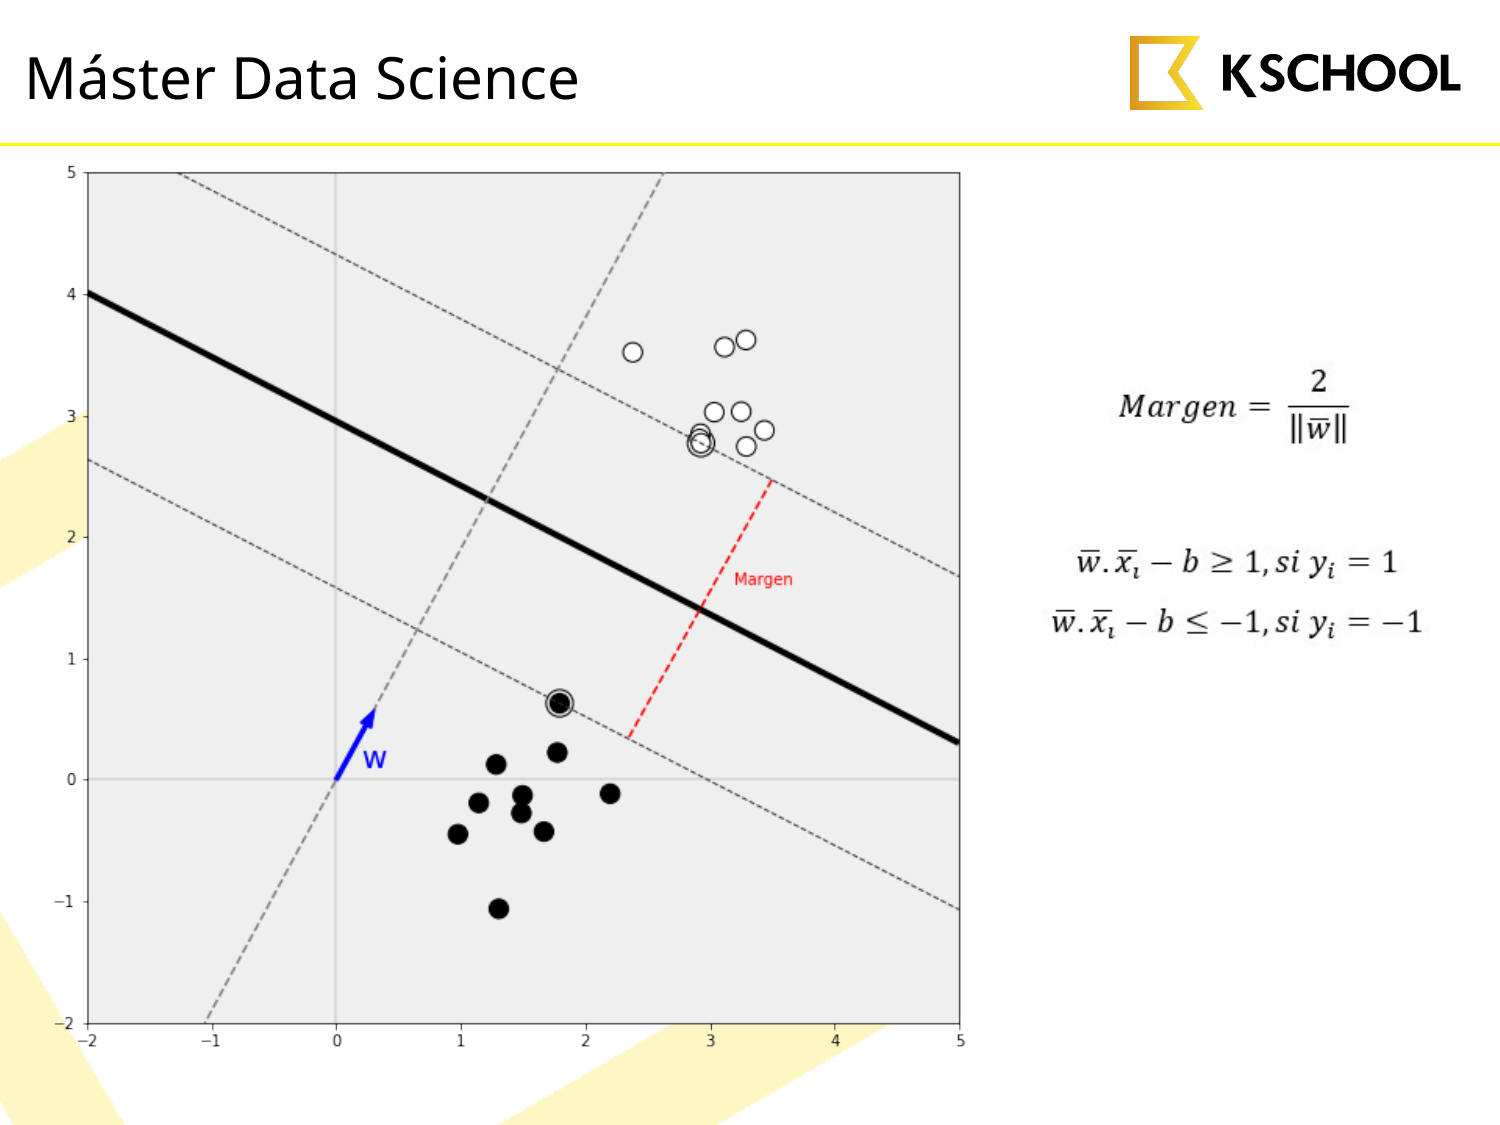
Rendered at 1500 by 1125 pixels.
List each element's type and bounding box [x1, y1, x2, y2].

picture [1084, 337, 1391, 473]
picture [0, 155, 976, 1125]
picture [1016, 522, 1458, 667]
picture [1121, 23, 1473, 120]
